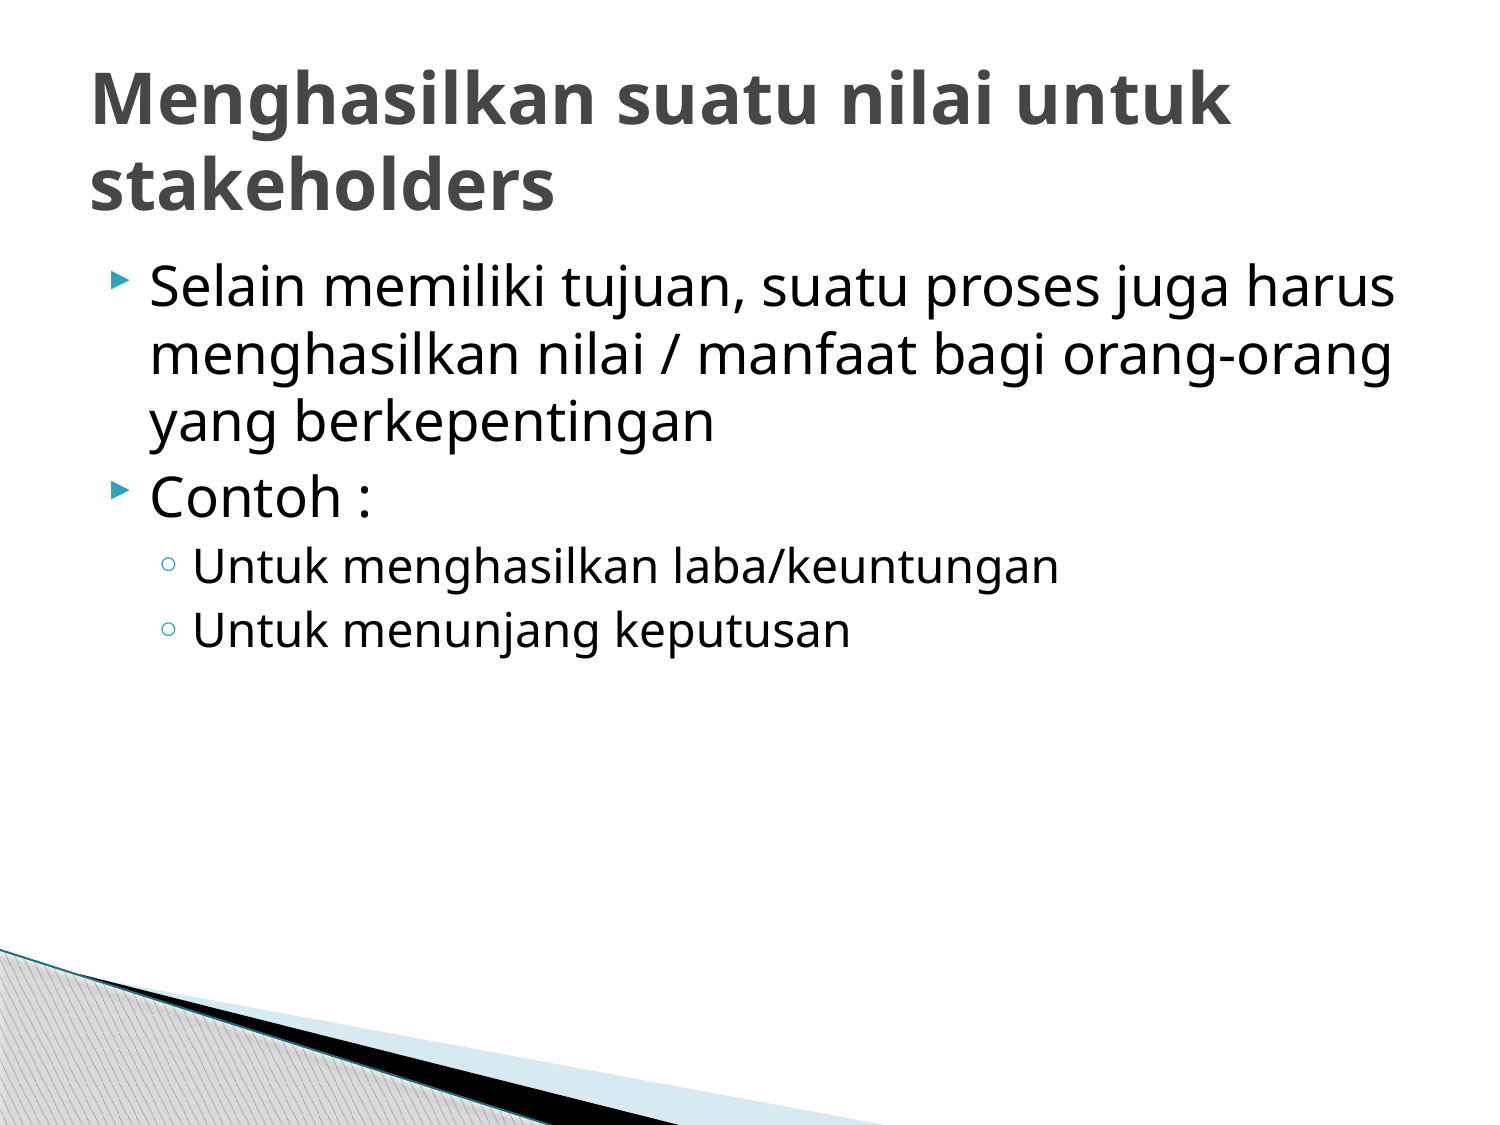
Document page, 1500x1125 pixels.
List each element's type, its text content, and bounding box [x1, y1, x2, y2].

title Menghasilkan suatu nilai untuk stakeholders [75, 45, 1425, 233]
list Selain memiliki tujuan, suatu proses juga harus menghasilkan nilai / manfaat bagi orang-orang yang berkepentingan Contoh : Untuk menghasilkan laba/keuntungan Untuk menunjang keputusan [74, 242, 1426, 986]
